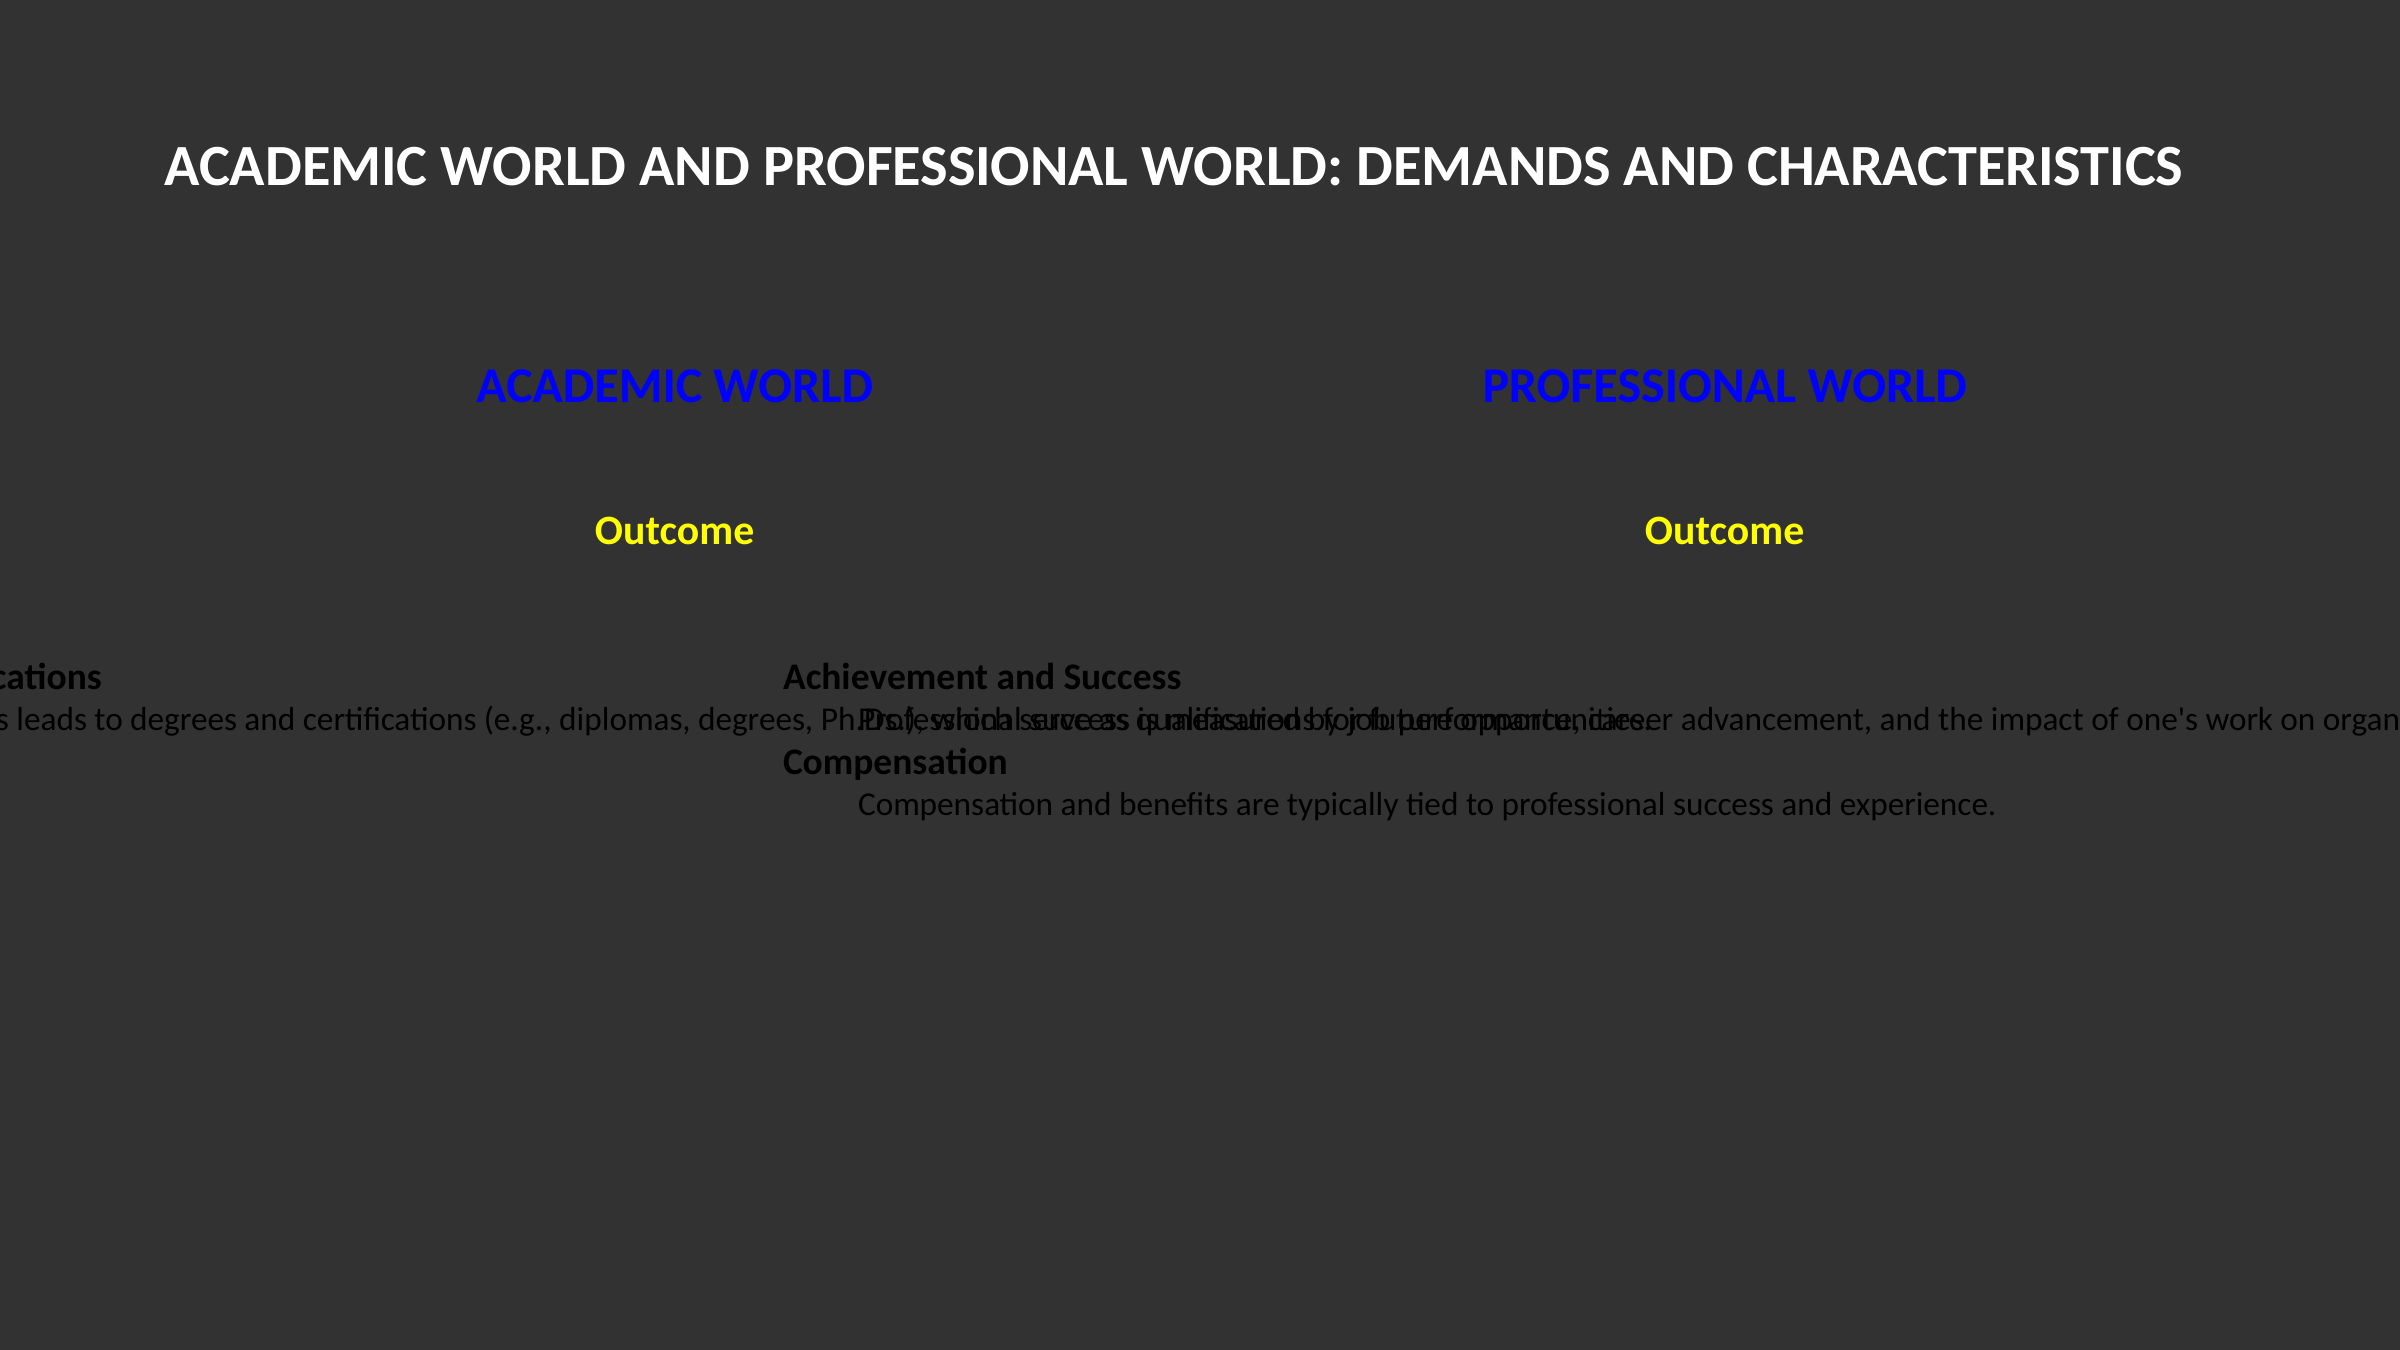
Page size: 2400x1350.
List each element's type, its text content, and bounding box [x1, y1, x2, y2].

text_box Degrees and Certifications Academic success leads to degrees and certifications (e.g., diplomas, degrees, Ph.Ds.), which serve as qualifications for future opportunities. [0, 599, 768, 745]
text_box Outcome [1630, 449, 1820, 560]
text_box ACADEMIC WORLD [461, 299, 889, 420]
text_box Achievement and Success Professional success is measured by job performance, career advancement, and the impact of one's work on organizations and clients. Compensation Compensation and benefits are typically tied to professional success and experience. [768, 599, 2400, 830]
text_box PROFESSIONAL WORLD [1467, 299, 1983, 420]
text_box ACADEMIC WORLD AND PROFESSIONAL WORLD: DEMANDS AND CHARACTERISTICS [149, 75, 2250, 205]
text_box Outcome [580, 449, 770, 560]
